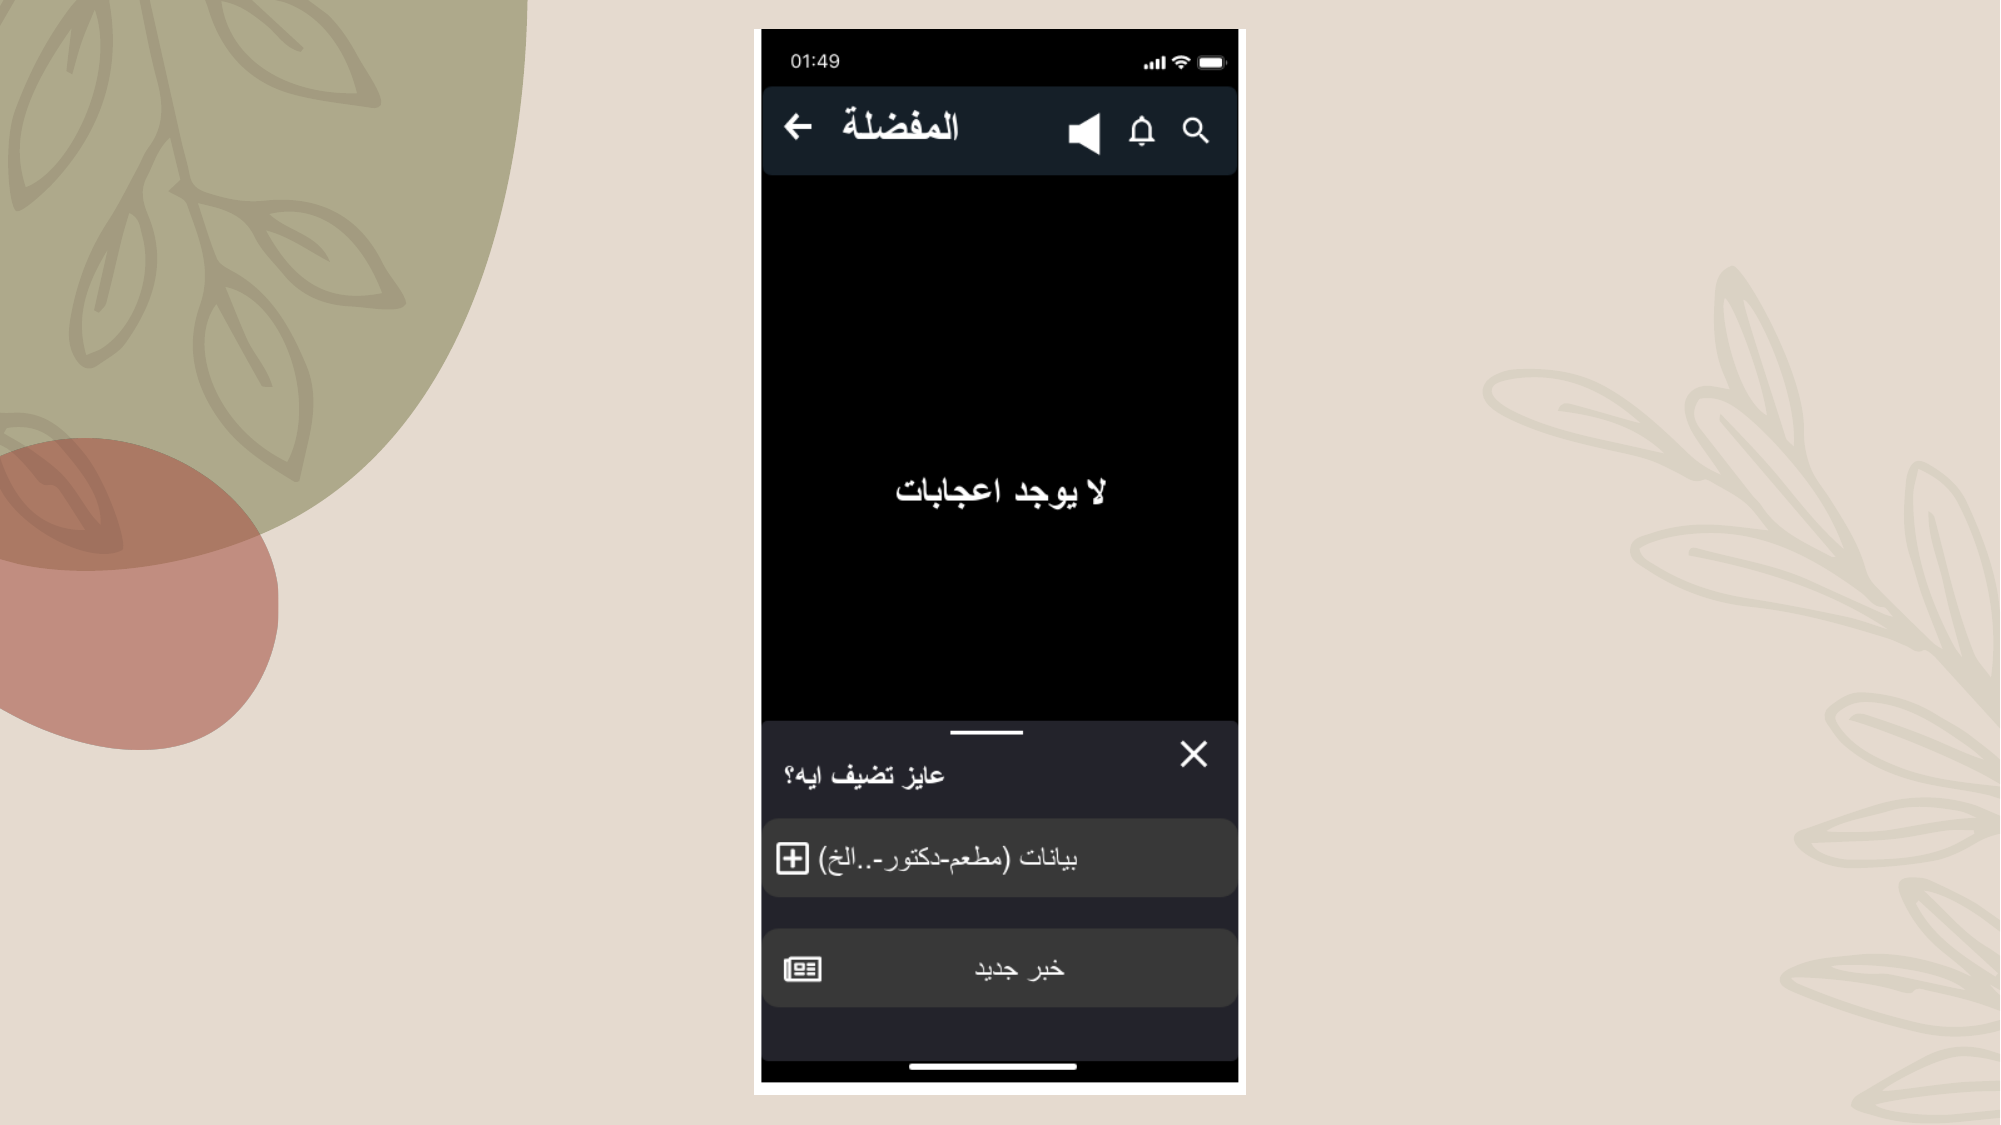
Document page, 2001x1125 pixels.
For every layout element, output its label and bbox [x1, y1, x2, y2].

picture [0, 438, 279, 750]
picture [754, 29, 1246, 1095]
